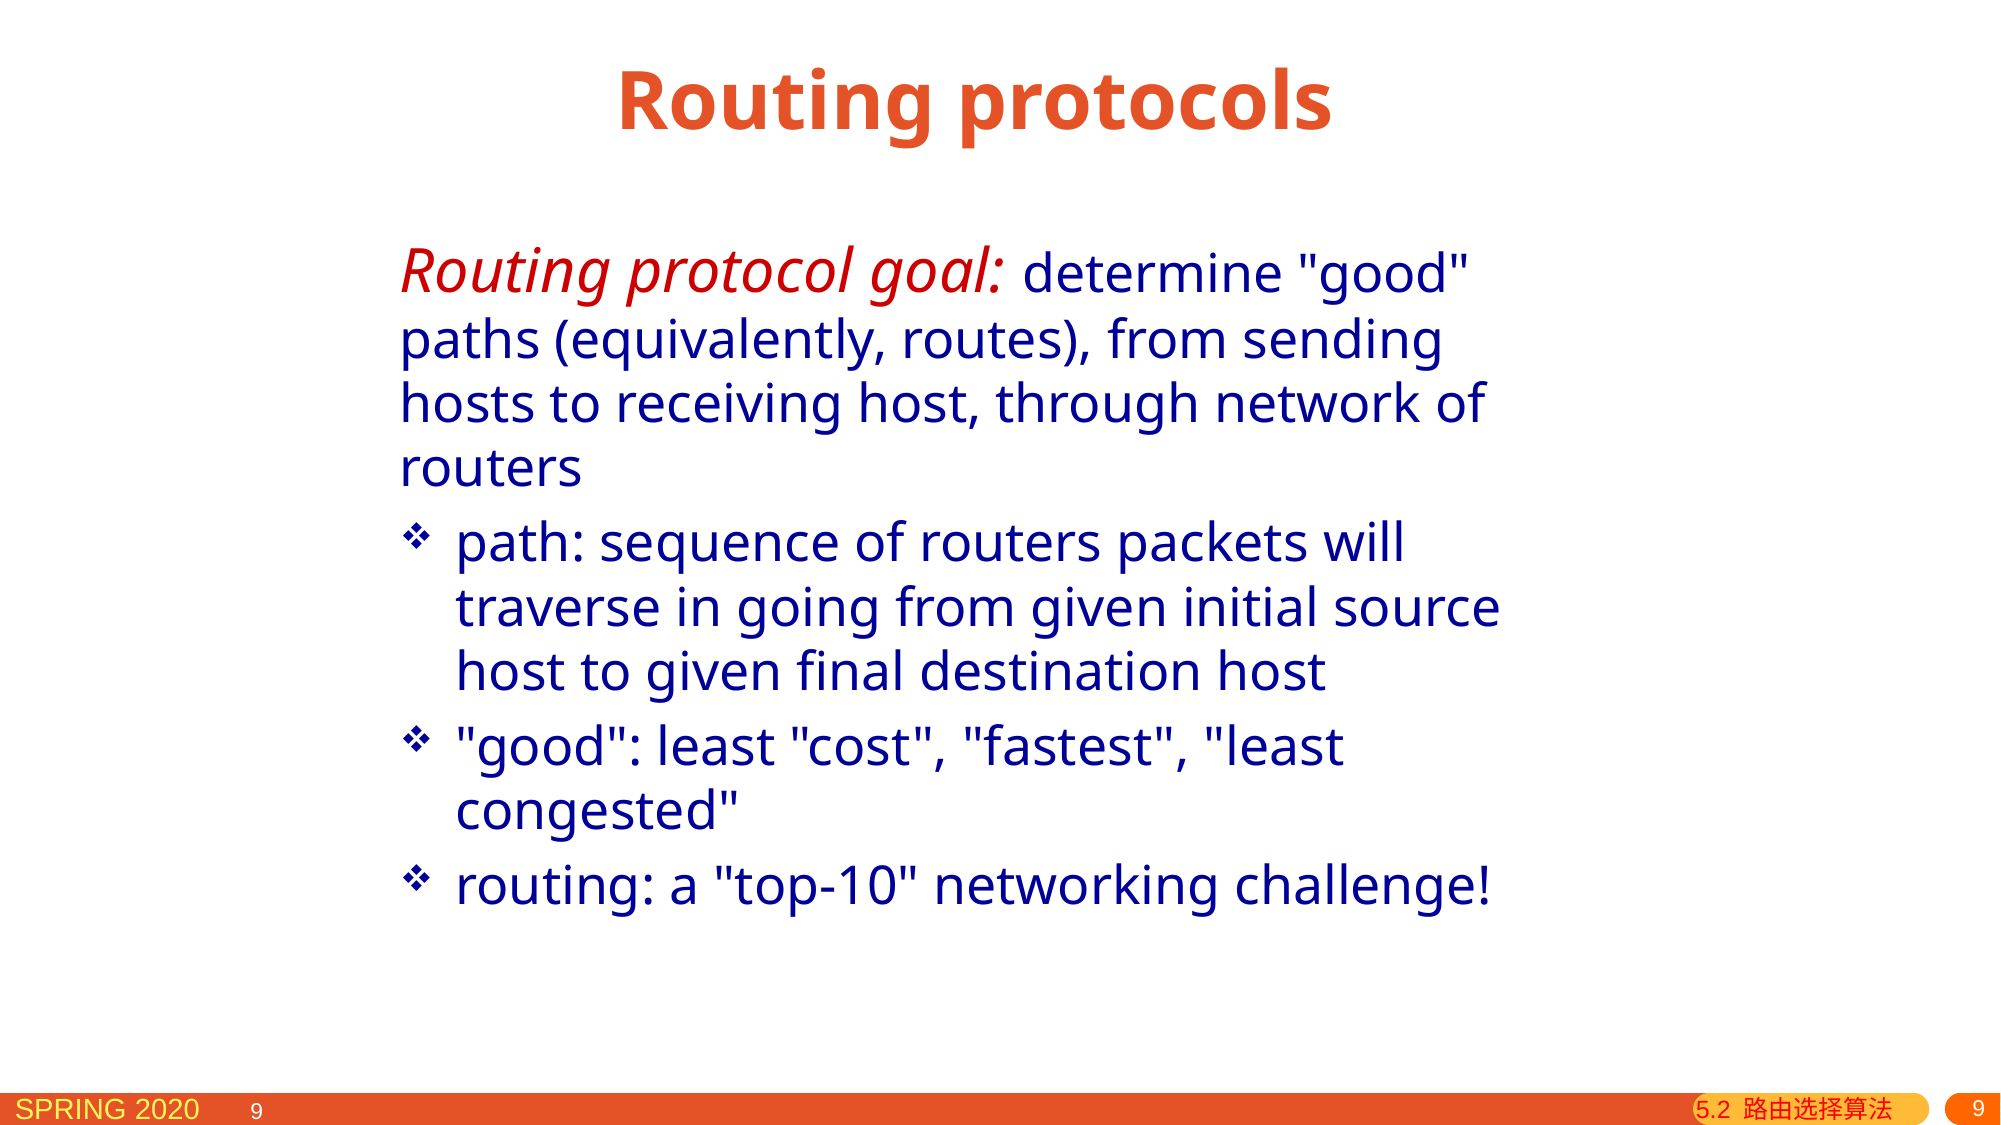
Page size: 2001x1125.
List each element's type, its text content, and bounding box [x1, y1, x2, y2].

title Routing protocols [337, 41, 1613, 154]
list Routing protocol goal: determine "good" paths (equivalently, routes), from sending hosts to receiving host, through network of routers path: sequence of routers packets will traverse in going from given initial source host to given final destination host "good": least "cost", "fastest", "least congested" routing: a "top-10" networking challenge! [384, 223, 1592, 925]
text_box 5.2 路由选择算法 [1681, 1086, 1957, 1125]
